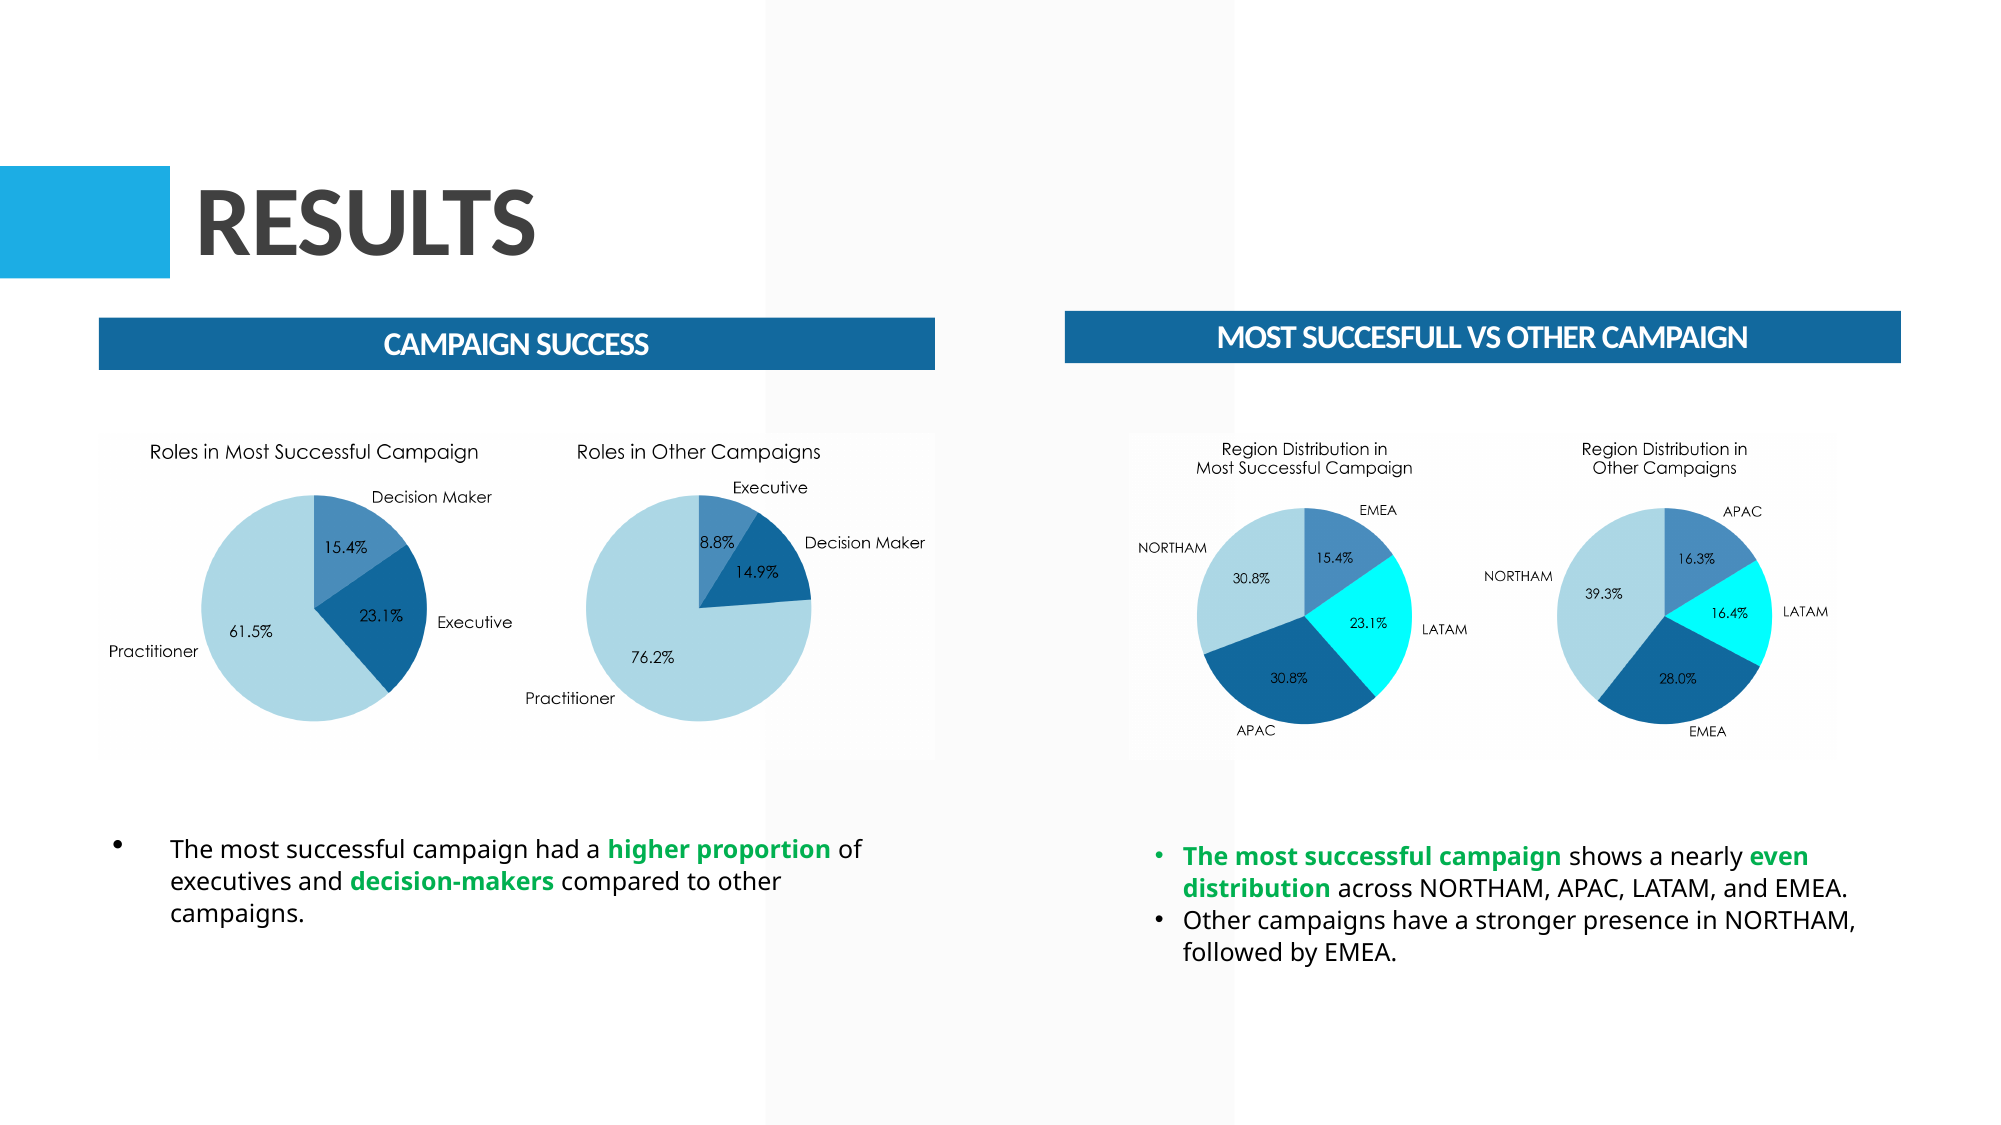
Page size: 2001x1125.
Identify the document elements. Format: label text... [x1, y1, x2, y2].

picture [98, 433, 936, 761]
text_box The most successful campaign shows a nearly even distribution across NORTHAM, APAC, LATAM, and EMEA. Other campaigns have a stronger presence in NORTHAM, followed by EMEA. [1065, 830, 1933, 974]
text_box The most successful campaign had a higher proportion of executives and decision-makers compared to other campaigns. [98, 823, 935, 935]
text_box CAMPAIGN SUCCESS [98, 317, 935, 370]
picture [1128, 433, 1838, 761]
title RESULTS [180, 47, 1830, 285]
text_box MOST SUCCESFULL VS OTHER CAMPAIGN [1064, 310, 1901, 364]
